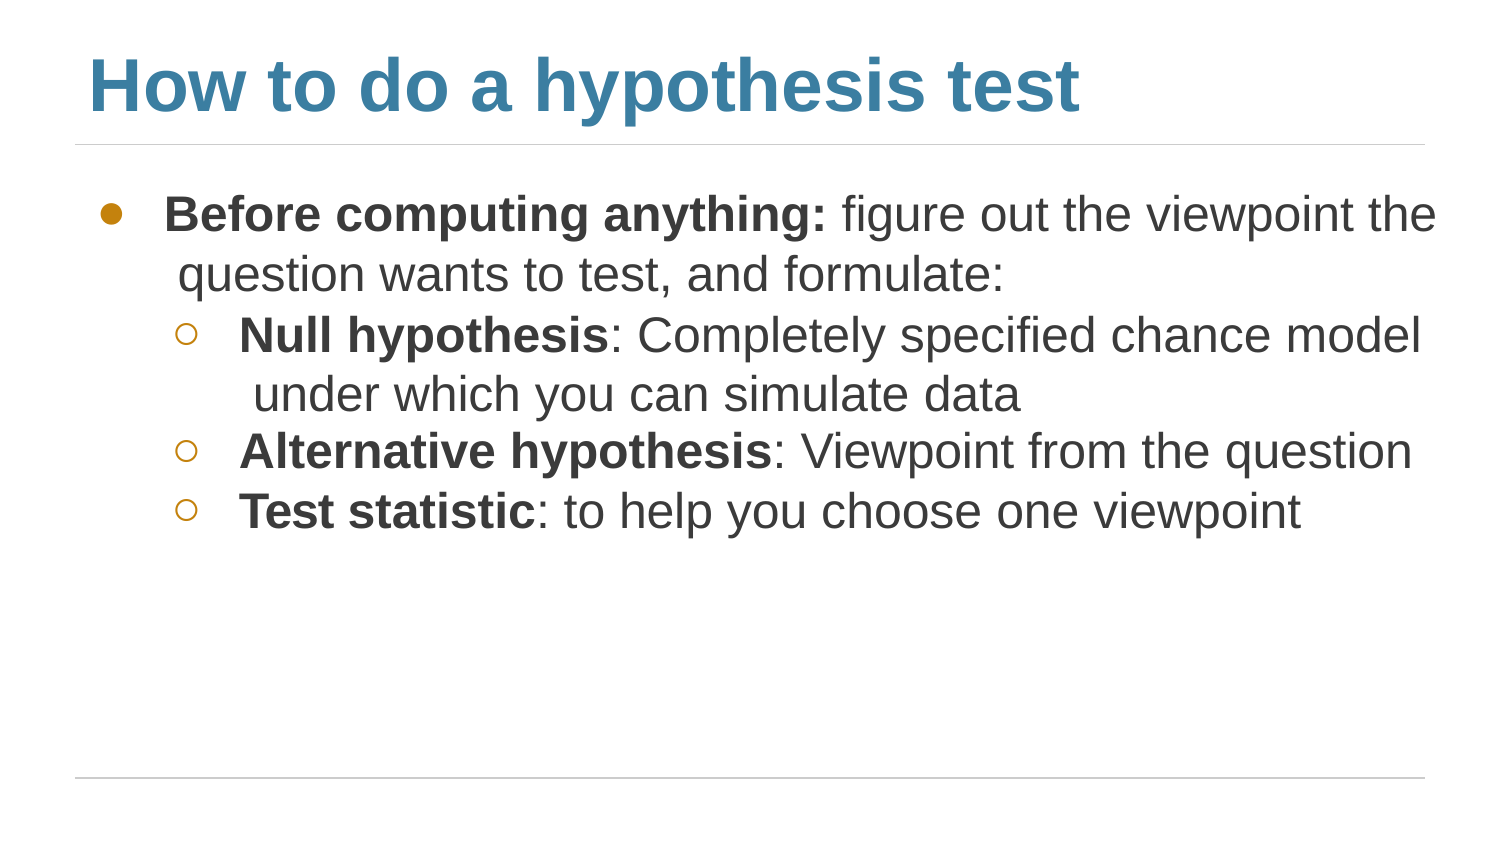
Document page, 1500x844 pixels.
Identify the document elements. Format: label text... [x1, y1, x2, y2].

title How to do a hypothesis test [86, 34, 1086, 178]
text_box Before computing anything: figure out the viewpoint the question wants to test, and formulate: Null hypothesis: Completely specified chance model under which you can simulate data Alternative hypothesis: Viewpoint from the question Test statistic: to help you choose one viewpoint [94, 179, 1444, 539]
